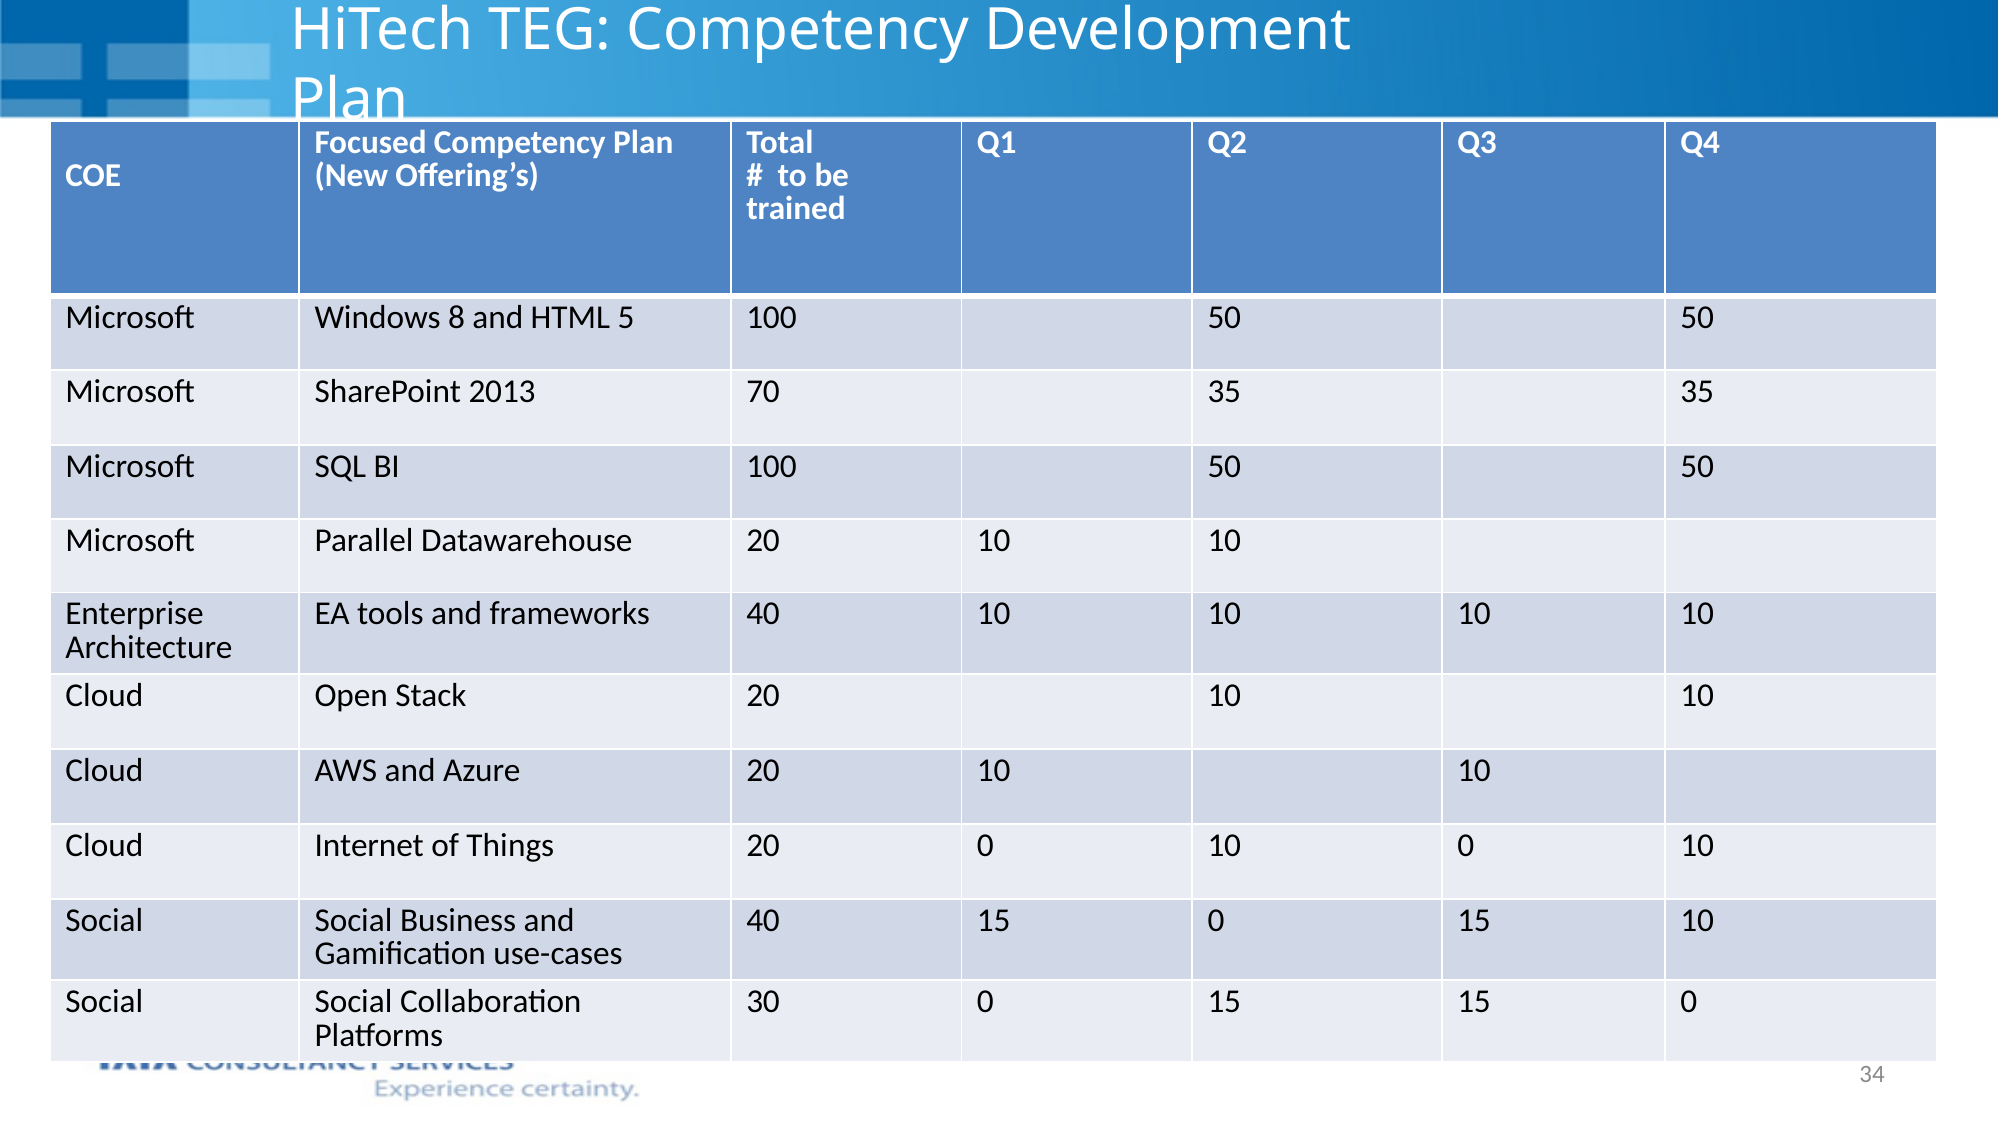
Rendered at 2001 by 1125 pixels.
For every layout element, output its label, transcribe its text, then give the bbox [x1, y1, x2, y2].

table_cell [962, 371, 1191, 444]
table_cell 10 [1193, 825, 1441, 898]
table_cell Enterprise Architecture [51, 593, 298, 673]
table_cell 10 [962, 750, 1191, 823]
title HiTech TEG: Competency Development Plan [275, 12, 1488, 111]
table_cell 10 [1193, 593, 1441, 673]
table_cell 0 [962, 825, 1191, 898]
table_header Q3 [1443, 122, 1664, 293]
table_cell [1193, 750, 1441, 823]
table_cell 10 [1193, 675, 1441, 748]
table_header Focused Competency Plan (New Offering’s) [300, 122, 730, 293]
table_cell [1443, 299, 1664, 369]
table_cell 10 [1666, 825, 1936, 898]
table_cell 15 [1193, 981, 1441, 1061]
table_cell 30 [732, 981, 961, 1061]
table_cell 0 [1443, 825, 1664, 898]
table_header Total # to be trained [732, 122, 961, 293]
table_header Q2 [1193, 122, 1441, 293]
table_cell SQL BI [300, 446, 730, 518]
table_cell Cloud [51, 750, 298, 823]
table_cell [1443, 446, 1664, 518]
table_cell 15 [962, 900, 1191, 979]
table_cell Social Collaboration Platforms [300, 981, 730, 1061]
table_cell Cloud [51, 825, 298, 898]
table_cell 100 [732, 446, 961, 518]
picture [0, 0, 1998, 1124]
table_cell 15 [1443, 981, 1664, 1042]
table_cell 20 [732, 750, 961, 823]
table_cell 10 [1443, 750, 1664, 823]
table_cell Cloud [51, 675, 298, 748]
table_cell Windows 8 and HTML 5 [300, 299, 730, 369]
table_header Q4 [1666, 122, 1936, 293]
table_cell 10 [1666, 675, 1936, 748]
slide_number 34 [1433, 1042, 1900, 1103]
table_cell Parallel Datawarehouse [300, 520, 730, 592]
table_cell 15 [1443, 900, 1664, 979]
table_cell 50 [1666, 299, 1936, 369]
table_cell 50 [1193, 299, 1441, 369]
table_cell 50 [1193, 446, 1441, 518]
table_cell [1443, 675, 1664, 748]
table_cell Microsoft [51, 299, 298, 369]
table_cell 40 [732, 900, 961, 979]
table_cell 10 [962, 593, 1191, 673]
table_cell 10 [1193, 520, 1441, 592]
table_cell 0 [1666, 981, 1936, 1061]
table_cell 0 [1193, 900, 1441, 979]
table_cell 40 [732, 593, 961, 673]
table_cell 20 [732, 520, 961, 592]
table_cell Microsoft [51, 446, 298, 518]
table_cell 35 [1666, 371, 1936, 444]
table_cell 10 [1666, 900, 1936, 979]
table_cell AWS and Azure [300, 750, 730, 823]
table_cell Microsoft [51, 371, 298, 444]
table_cell Microsoft [51, 520, 298, 592]
table_cell 10 [1666, 593, 1936, 673]
table_cell [962, 446, 1191, 518]
table_cell [1443, 520, 1664, 592]
table_cell 70 [732, 371, 961, 444]
table_cell Social [51, 900, 298, 979]
table_cell 10 [1443, 593, 1664, 673]
table_cell [962, 675, 1191, 748]
table_cell 35 [1193, 371, 1441, 444]
table_cell Open Stack [300, 675, 730, 748]
table_cell 50 [1666, 446, 1936, 518]
table_cell EA tools and frameworks [300, 593, 730, 673]
table_cell 20 [732, 825, 961, 898]
table_header Q1 [962, 122, 1191, 293]
table_cell 0 [962, 981, 1191, 1061]
table_cell [1443, 371, 1664, 444]
table_cell Internet of Things [300, 825, 730, 898]
table_cell 20 [732, 675, 961, 748]
table_cell 10 [962, 520, 1191, 592]
table_cell Social Business and Gamification use-cases [300, 900, 730, 979]
table_cell [962, 299, 1191, 369]
table_cell [1666, 750, 1936, 823]
table_cell SharePoint 2013 [300, 371, 730, 444]
table_cell [1666, 520, 1936, 592]
table_cell 100 [732, 299, 961, 369]
table_cell Social [51, 981, 298, 1061]
table_header COE [51, 122, 298, 293]
